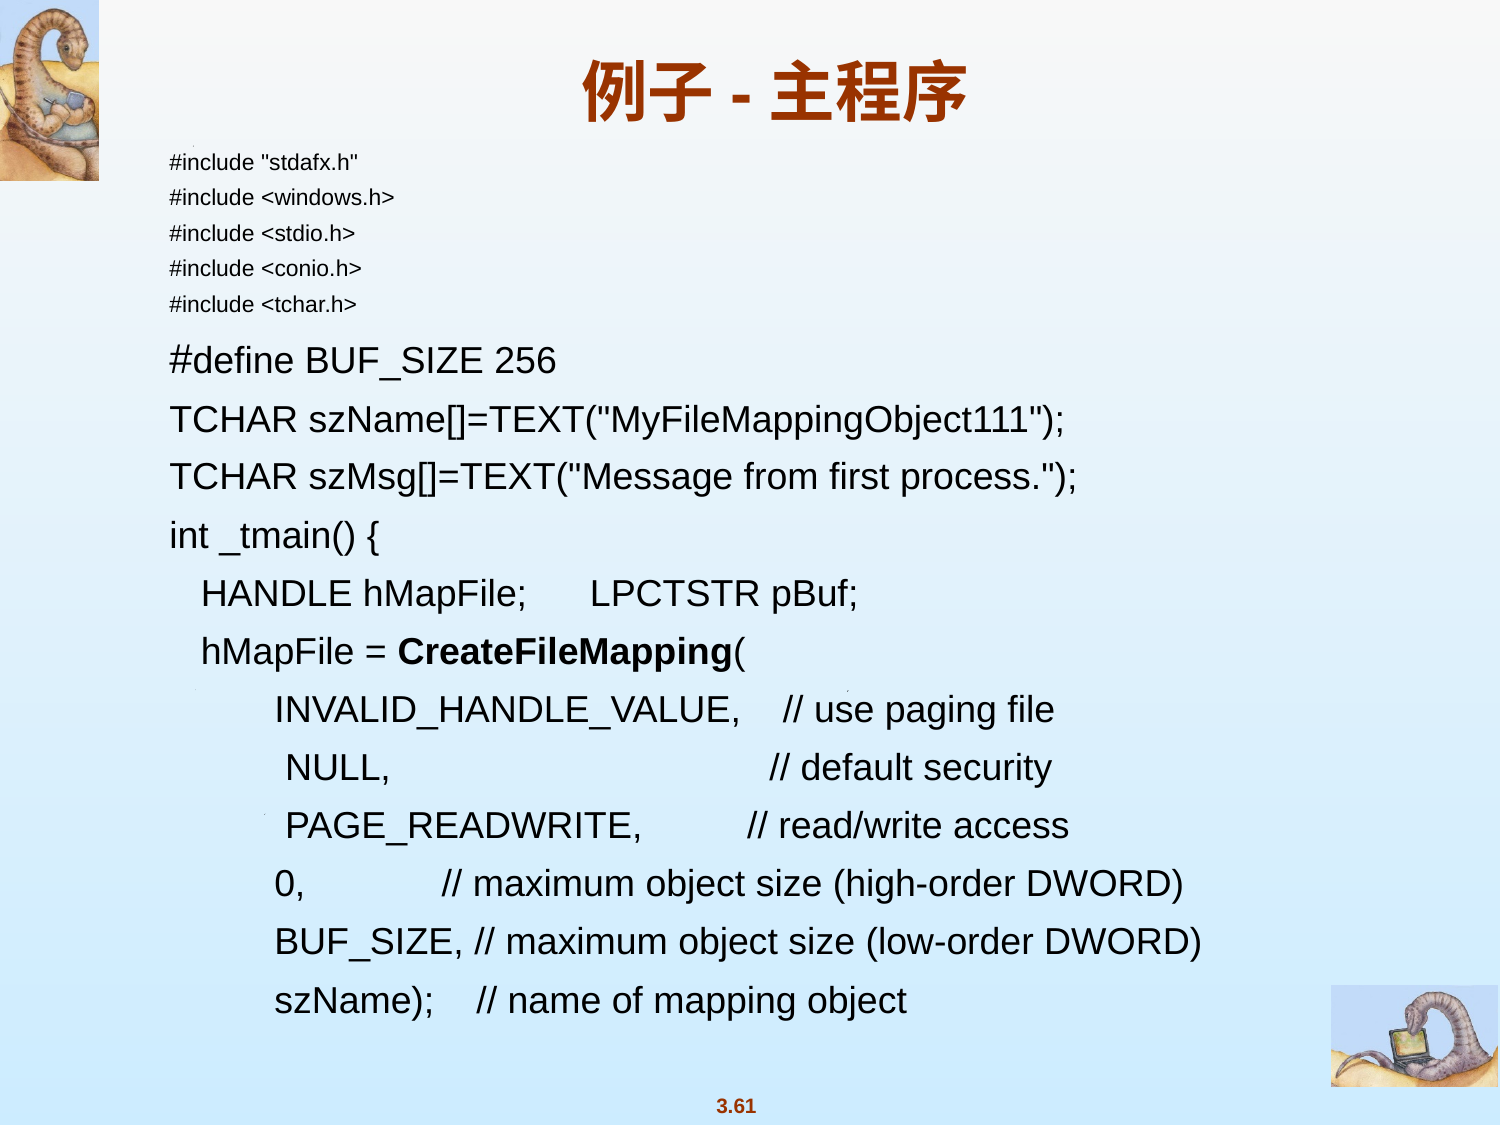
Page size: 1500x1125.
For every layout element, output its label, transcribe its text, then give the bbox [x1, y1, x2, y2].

title 例子-主程序 [112, 37, 1438, 138]
list #include "stdafx.h" #include <windows.h> #include <stdio.h> #include <conio.h> #include <tchar.h> #define BUF_SIZE 256 TCHAR szName[]=TEXT("MyFileMappingObject111"); TCHAR szMsg[]=TEXT("Message from first process."); int _tmain() { HANDLE hMapFile; LPCTSTR pBuf; hMapFile = CreateFileMapping( INVALID_HANDLE_VALUE, // use paging file NULL, // default security PAGE_READWRITE, // read/write access 0, // maximum object size (high-order DWORD) BUF_SIZE, // maximum object size (low-order DWORD) szName); // name of mapping object [154, 139, 1361, 876]
picture [0, 0, 99, 181]
picture [1331, 985, 1498, 1087]
